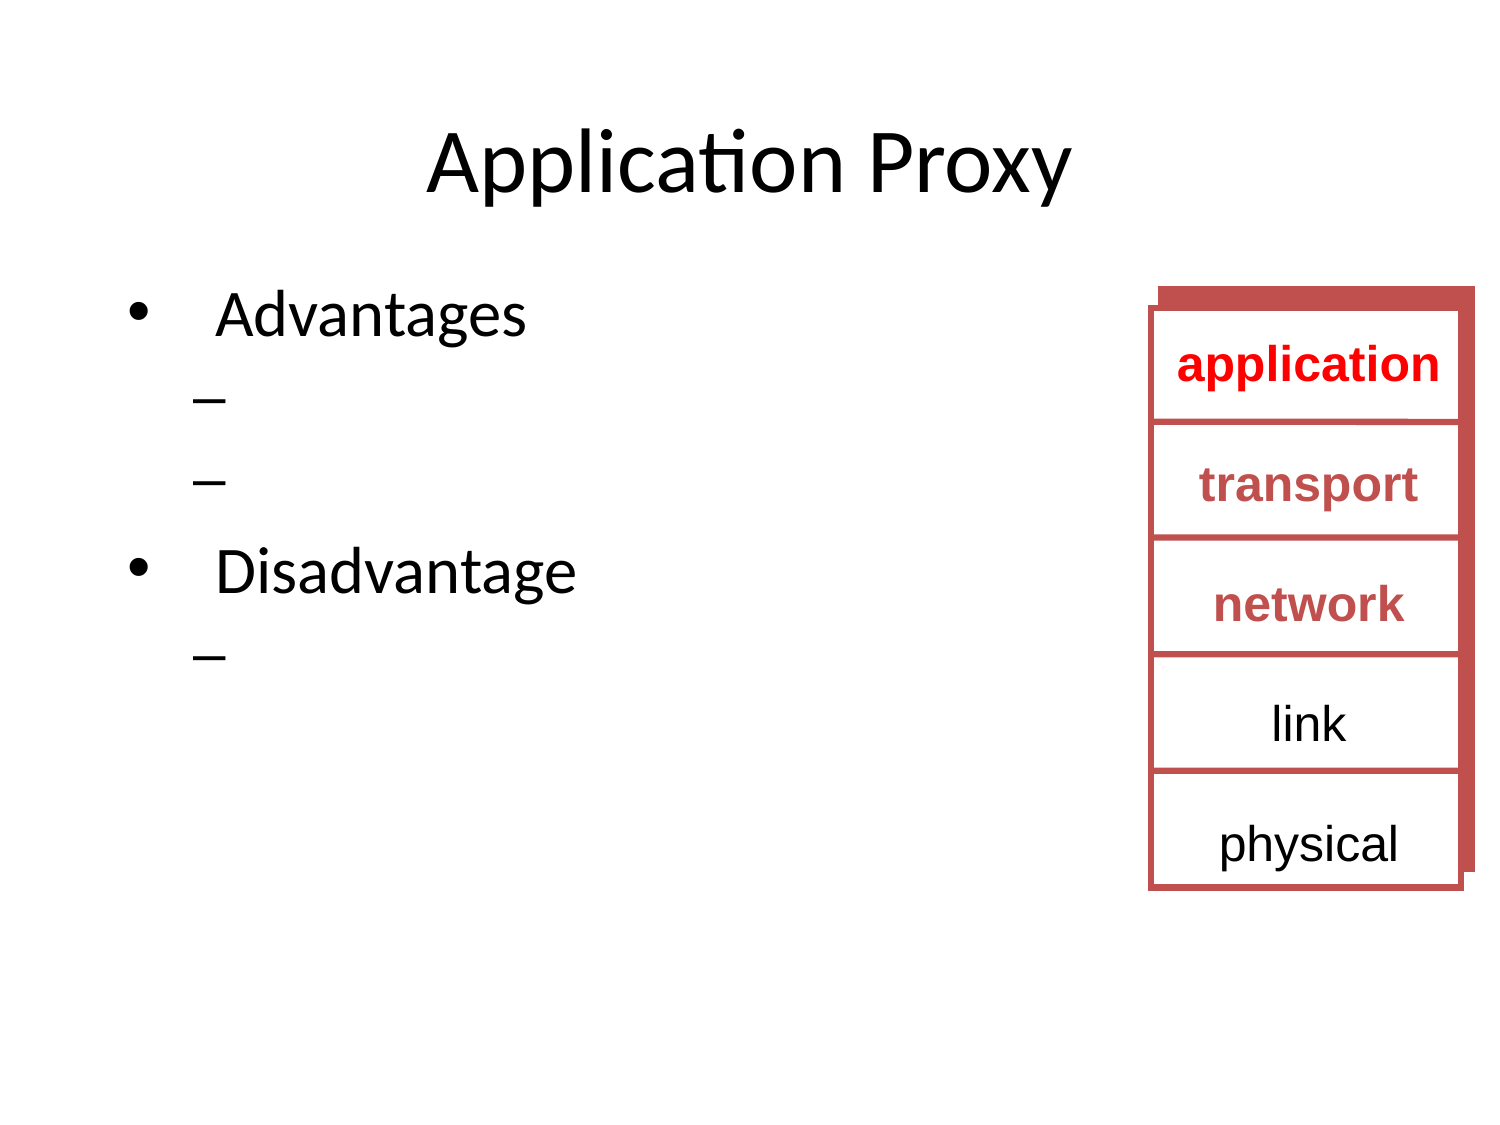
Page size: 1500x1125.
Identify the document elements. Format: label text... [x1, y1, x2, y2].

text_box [1149, 308, 1462, 888]
list Advantages Disadvantage [112, 262, 1100, 963]
text_box [1161, 289, 1472, 869]
title Application Proxy [112, 62, 1388, 250]
